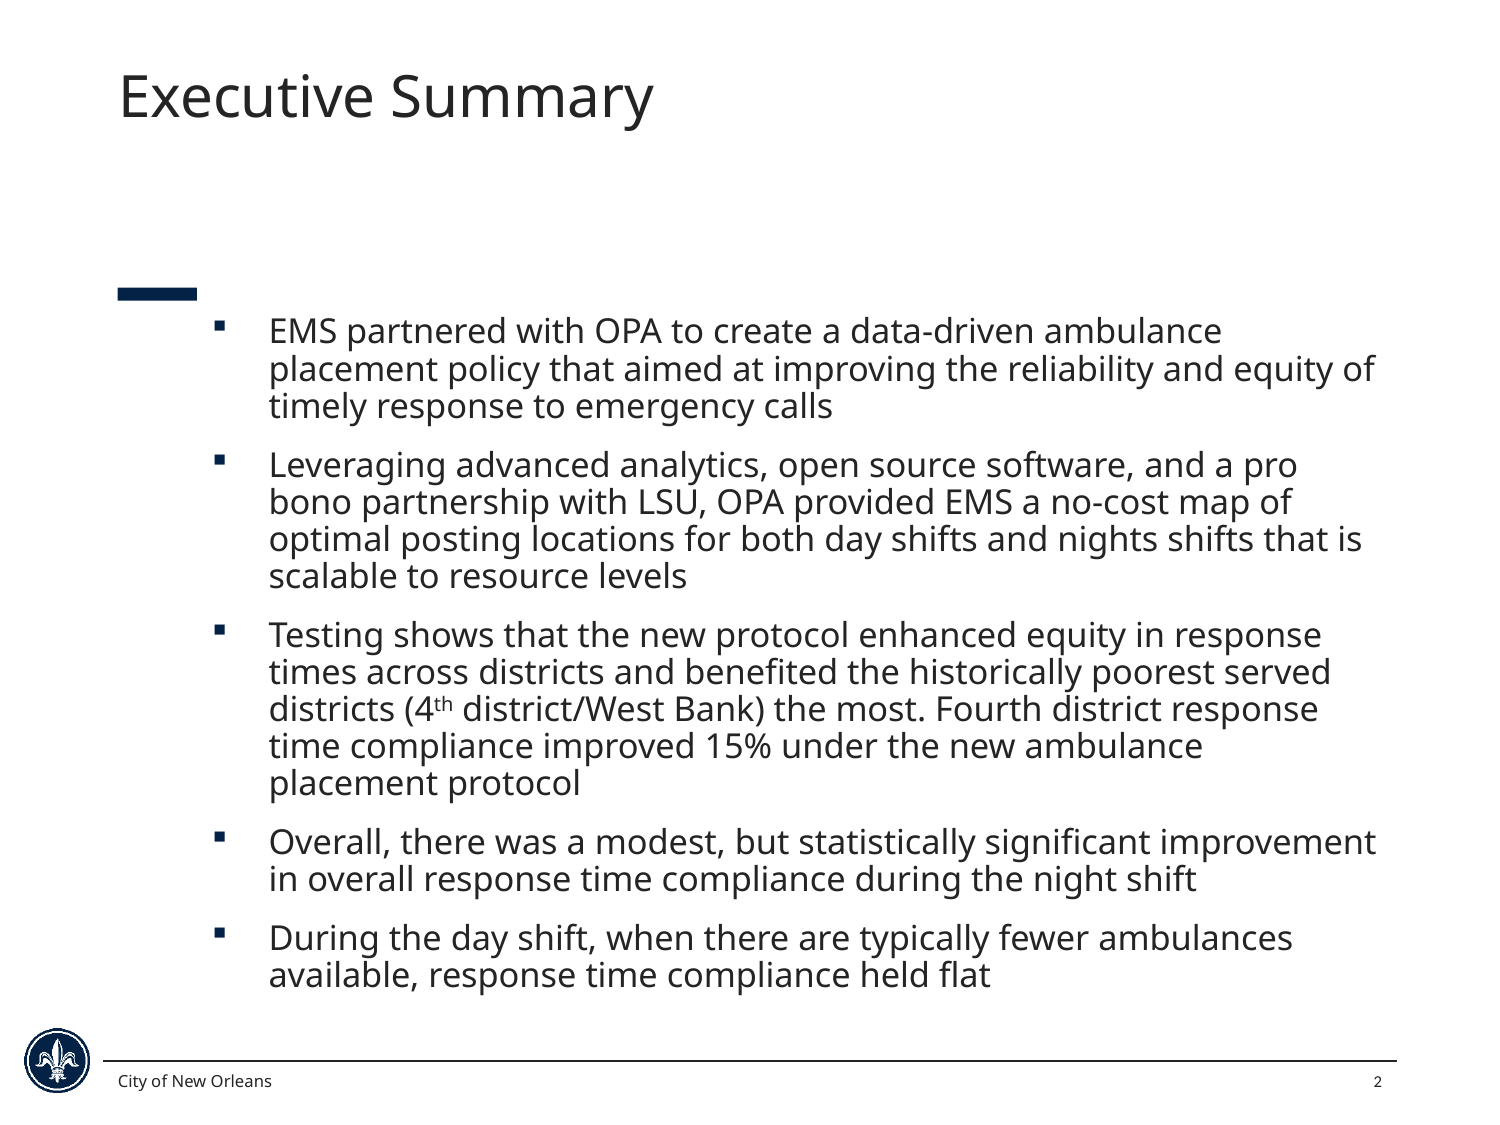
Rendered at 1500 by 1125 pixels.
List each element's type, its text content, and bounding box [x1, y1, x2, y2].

title Executive Summary [103, 59, 1397, 125]
picture [24, 1028, 90, 1093]
list EMS partnered with OPA to create a data-driven ambulance placement policy that aimed at improving the reliability and equity of timely response to emergency calls Leveraging advanced analytics, open source software, and a pro bono partnership with LSU, OPA provided EMS a no-cost map of optimal posting locations for both day shifts and nights shifts that is scalable to resource levels Testing shows that the new protocol enhanced equity in response times across districts and benefited the historically poorest served districts (4th district/West Bank) the most. Fourth district response time compliance improved 15% under the new ambulance placement protocol Overall, there was a modest, but statistically significant improvement in overall response time compliance during the night shift During the day shift, when there are typically fewer ambulances available, response time compliance held flat [196, 299, 1397, 1029]
